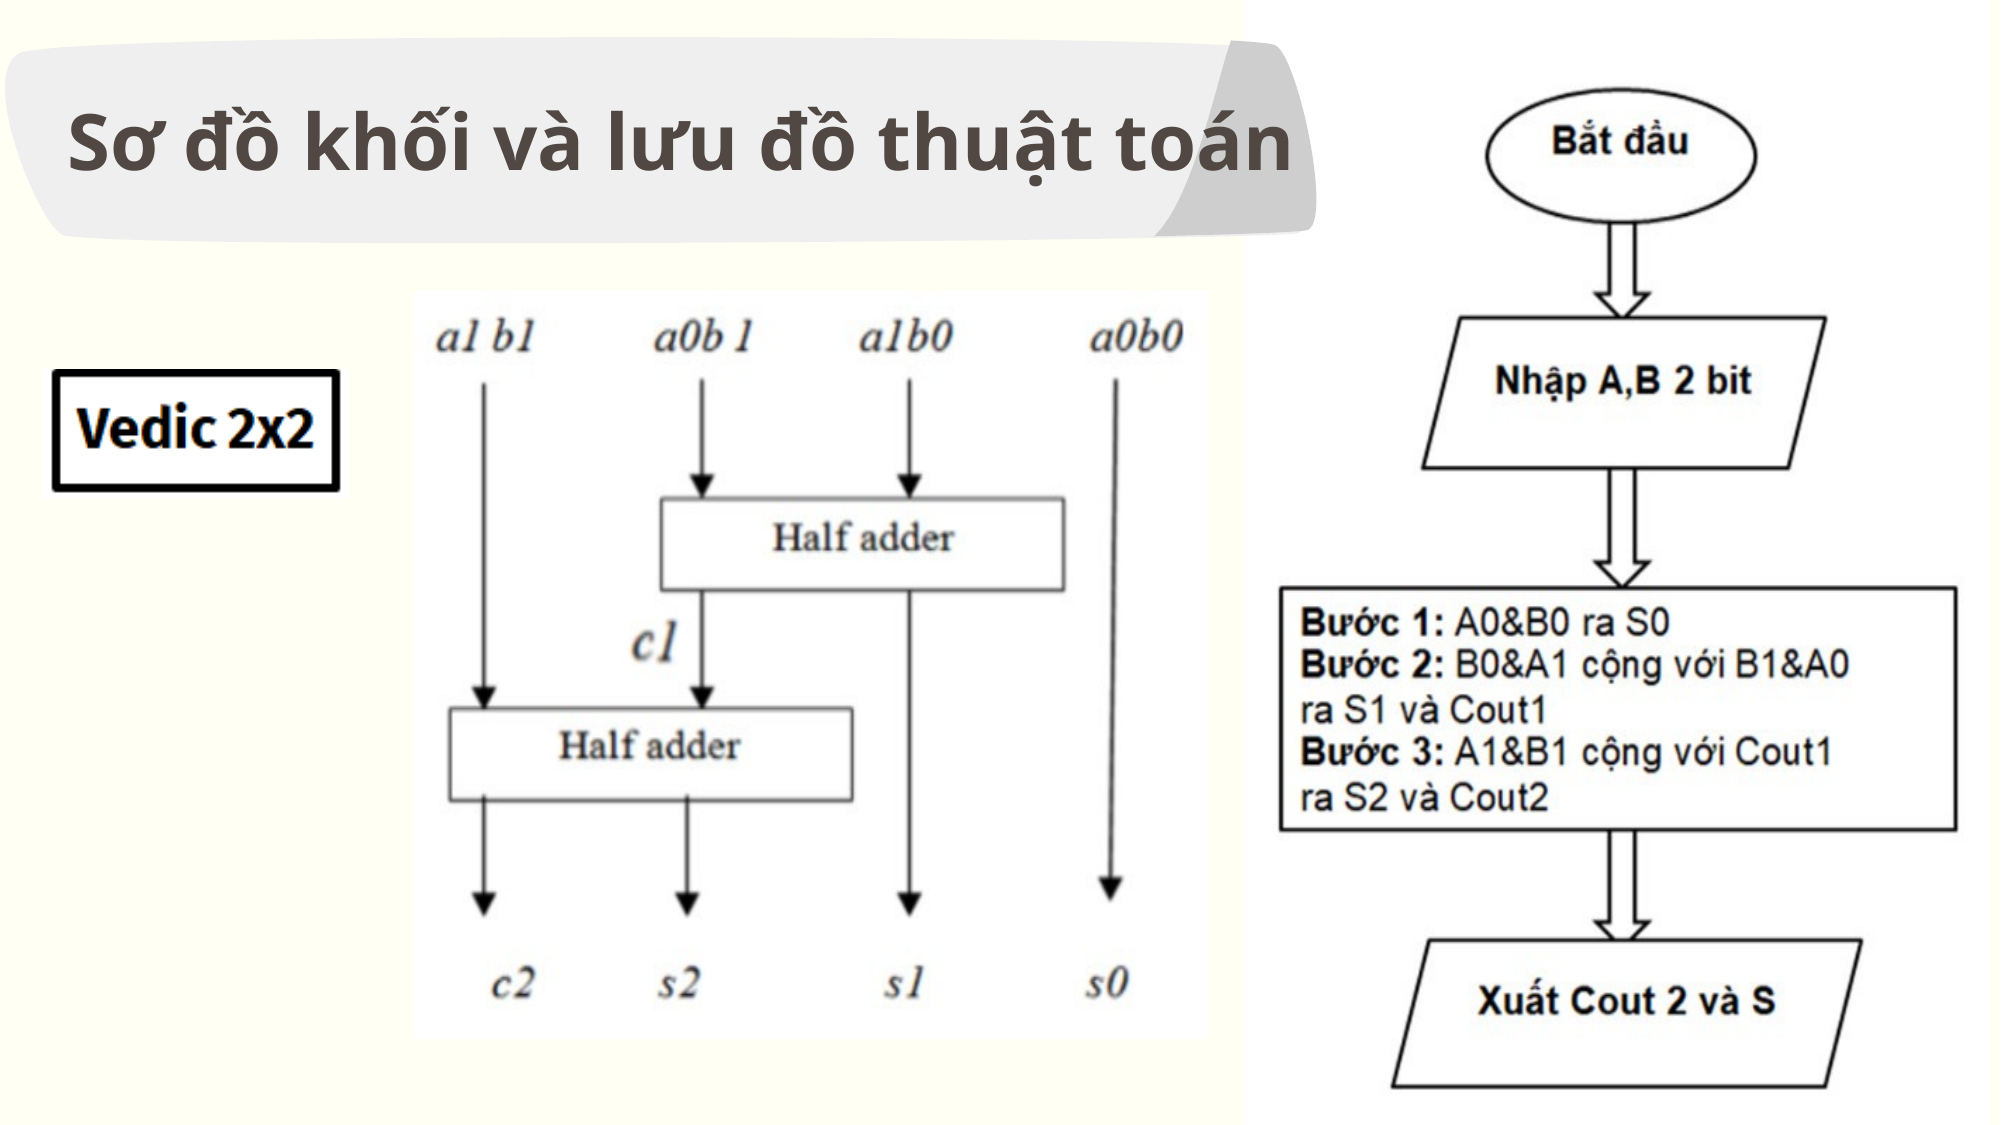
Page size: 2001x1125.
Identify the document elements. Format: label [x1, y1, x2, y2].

picture [1244, 0, 1990, 1125]
text_box [0, 37, 1541, 244]
picture [414, 291, 1208, 1039]
picture [42, 369, 349, 499]
